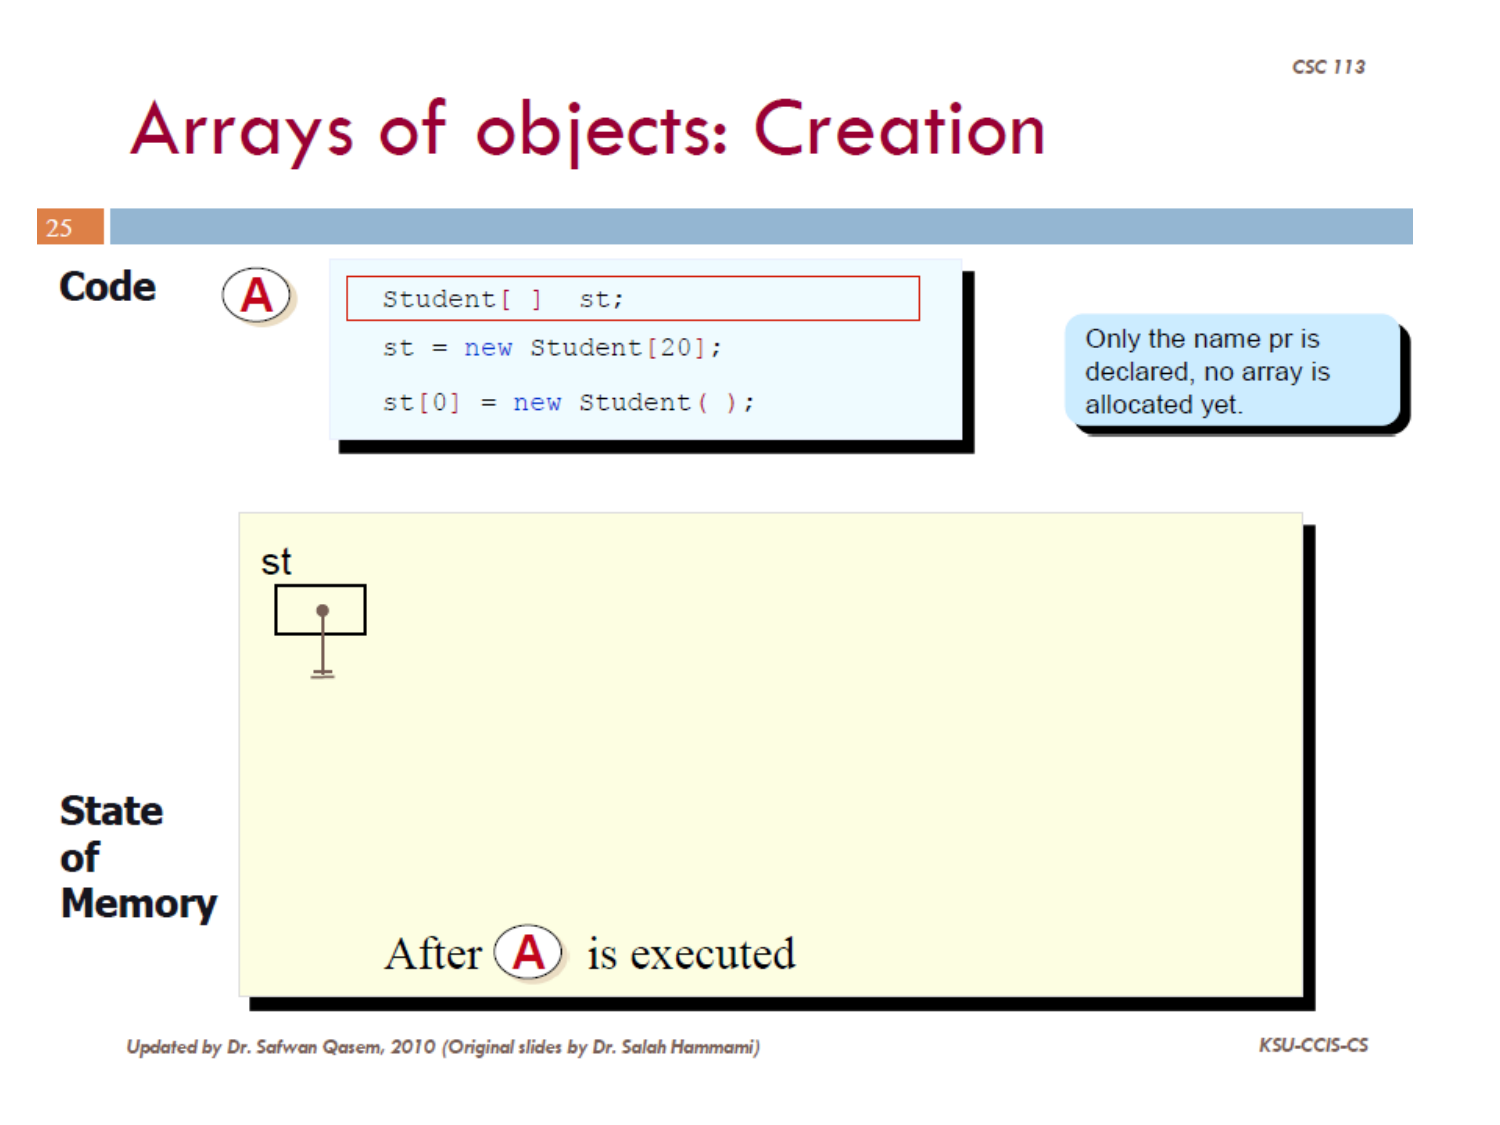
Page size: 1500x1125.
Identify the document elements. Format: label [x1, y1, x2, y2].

picture [37, 24, 1413, 1060]
